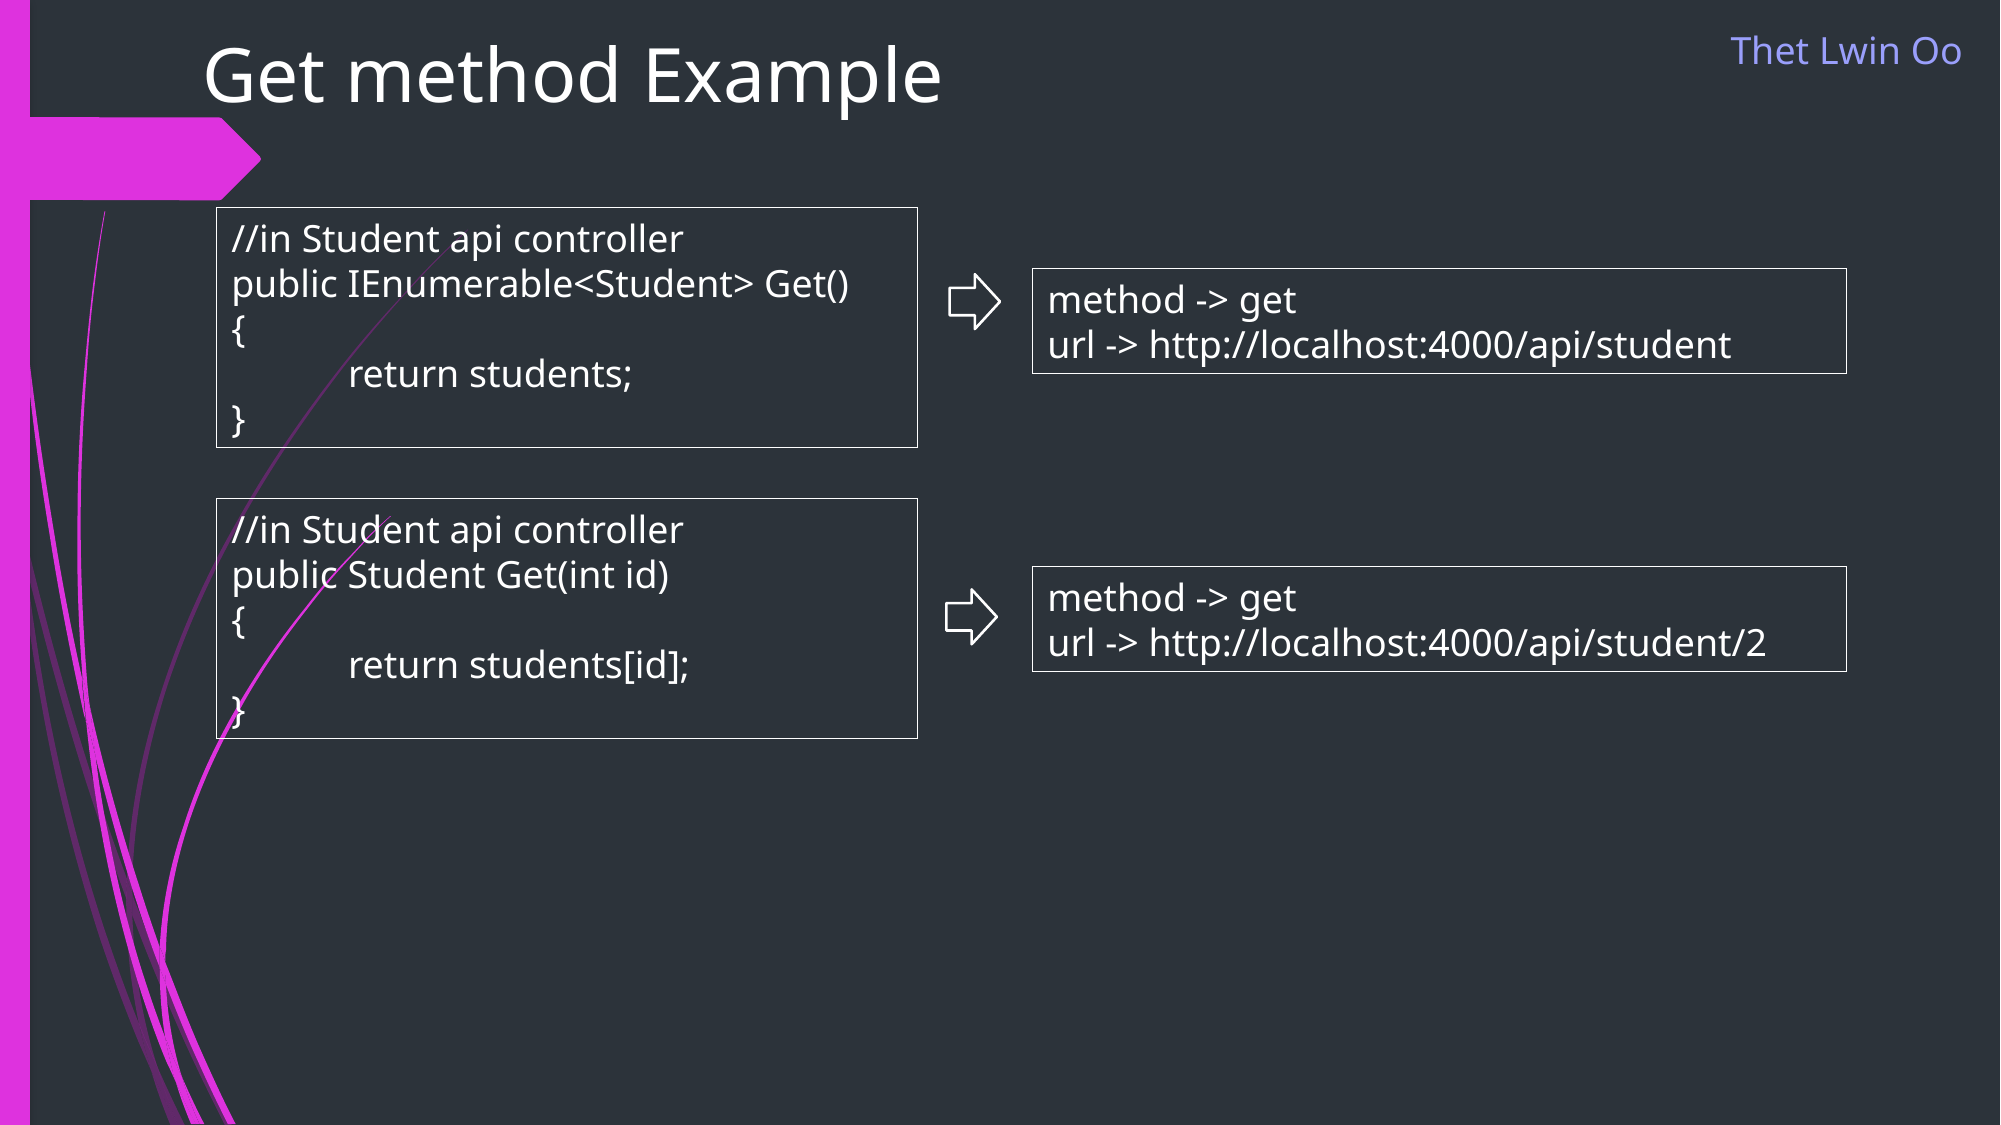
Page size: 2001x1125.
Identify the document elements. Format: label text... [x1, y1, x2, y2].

text_box method -> get url -> http://localhost:4000/api/student/2 [1032, 566, 1847, 672]
text_box [948, 272, 1001, 331]
text_box [945, 588, 998, 646]
title Get method Example [187, 20, 1813, 189]
text_box Thet Lwin Oo [1715, 19, 1978, 80]
text_box method -> get url -> http://localhost:4000/api/student [1032, 268, 1847, 374]
text_box //in Student api controller public IEnumerable<Student> Get() { return students; } [216, 207, 918, 448]
text_box //in Student api controller public Student Get(int id) { return students[id]; } [216, 498, 918, 739]
